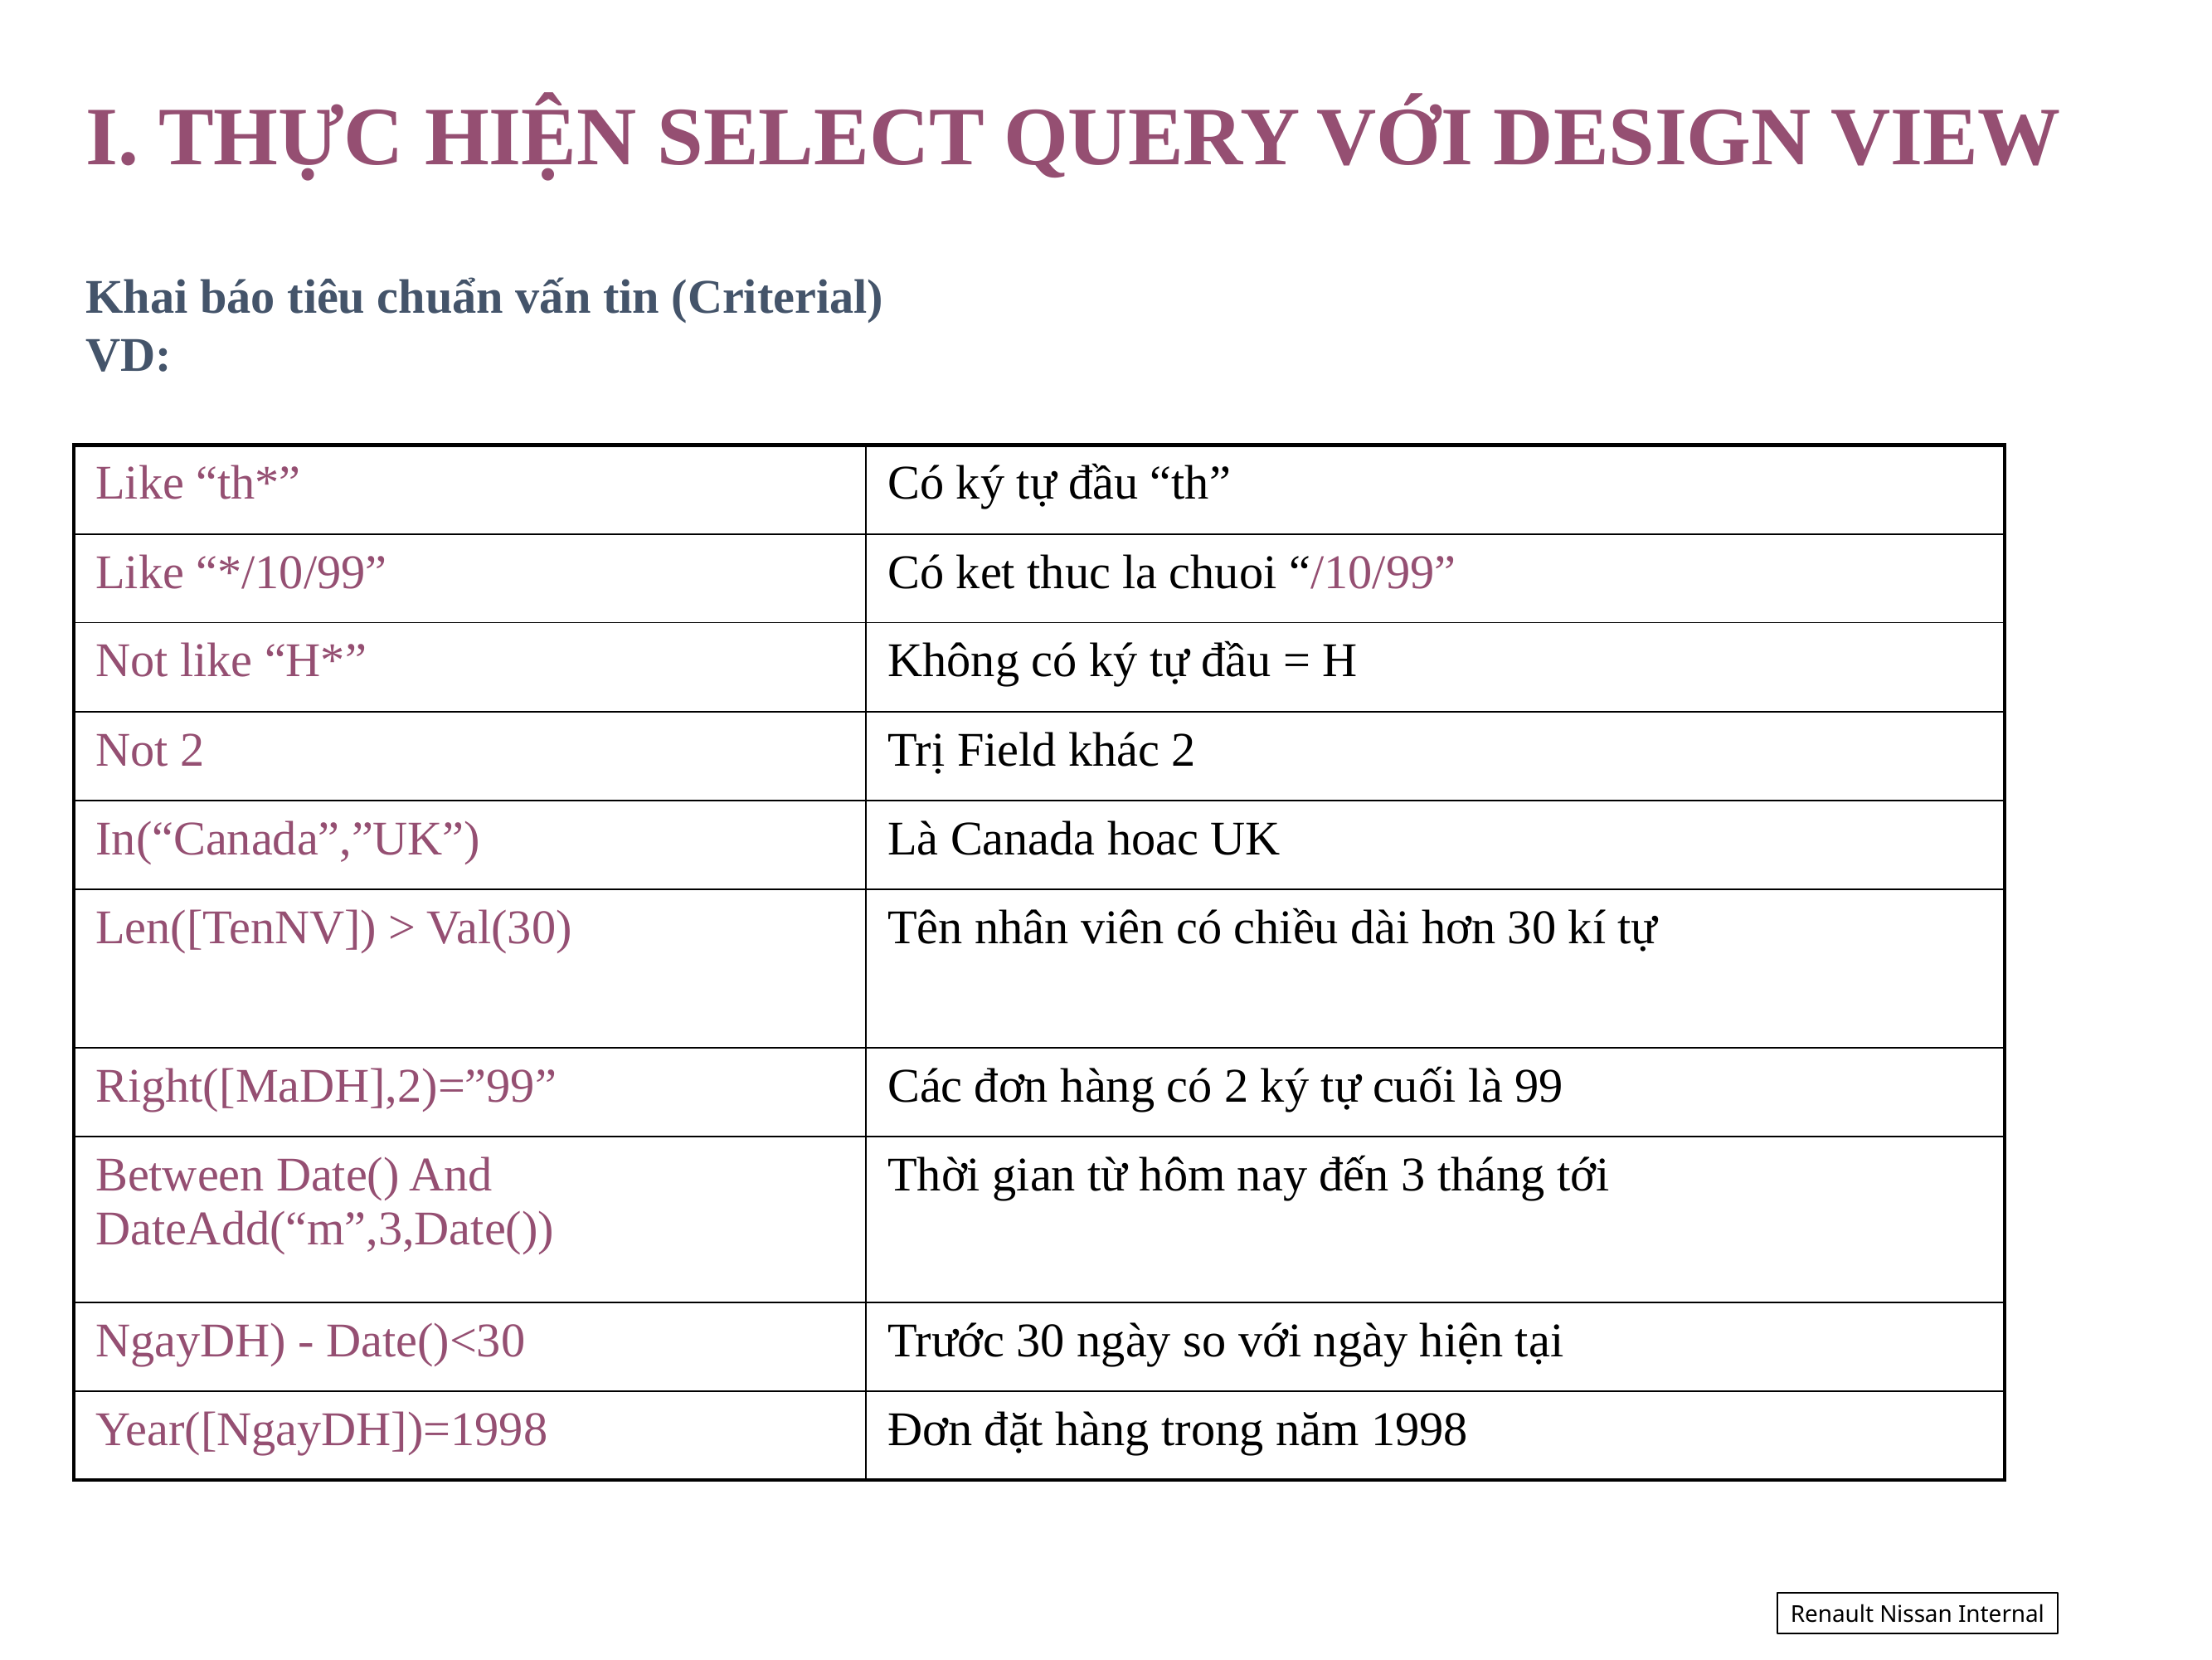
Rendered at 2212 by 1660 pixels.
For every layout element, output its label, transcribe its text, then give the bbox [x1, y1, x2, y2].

table_cell Len([TenNV]) > Val(30) [75, 890, 865, 1047]
table_cell Tên nhân viên có chiều dài hơn 30 kí tự [867, 890, 2003, 1047]
table_cell Like “*/10/99” [75, 535, 865, 622]
table_cell Có ket thuc la chuoi “/10/99” [867, 535, 2003, 622]
table_header Có ký tự đầu “th” [867, 447, 2003, 533]
table_cell Là Canada hoac UK [867, 801, 2003, 888]
table_cell Các đơn hàng có 2 ký tự cuối là 99 [867, 1049, 2003, 1136]
table_cell Not 2 [75, 713, 865, 800]
text_box Khai báo tiêu chuẩn vấn tin (Criterial) VD: [73, 259, 1659, 387]
title I. THỰC HIỆN SELECT QUERY VỚI DESIGN VIEW [73, 73, 2194, 203]
table_cell NgayDH) - Date()<30 [75, 1303, 865, 1390]
table_cell In(“Canada”,”UK”) [75, 801, 865, 888]
table_cell Between Date() And DateAdd(“m”,3,Date()) [75, 1137, 865, 1302]
table_cell Đơn đặt hàng trong năm 1998 [867, 1392, 2003, 1478]
table_cell Thời gian từ hôm nay đến 3 tháng tới [867, 1137, 2003, 1302]
table_cell Trước 30 ngày so với ngày hiện tại [867, 1303, 2003, 1390]
table_header Like “th*” [75, 447, 865, 533]
table_cell Right([MaDH],2)=”99” [75, 1049, 865, 1136]
table_cell Không có ký tự đầu = H [867, 623, 2003, 711]
table_cell Trị Field khác 2 [867, 713, 2003, 800]
table_cell Not like “H*” [75, 623, 865, 711]
table_cell Year([NgayDH])=1998 [75, 1392, 865, 1478]
